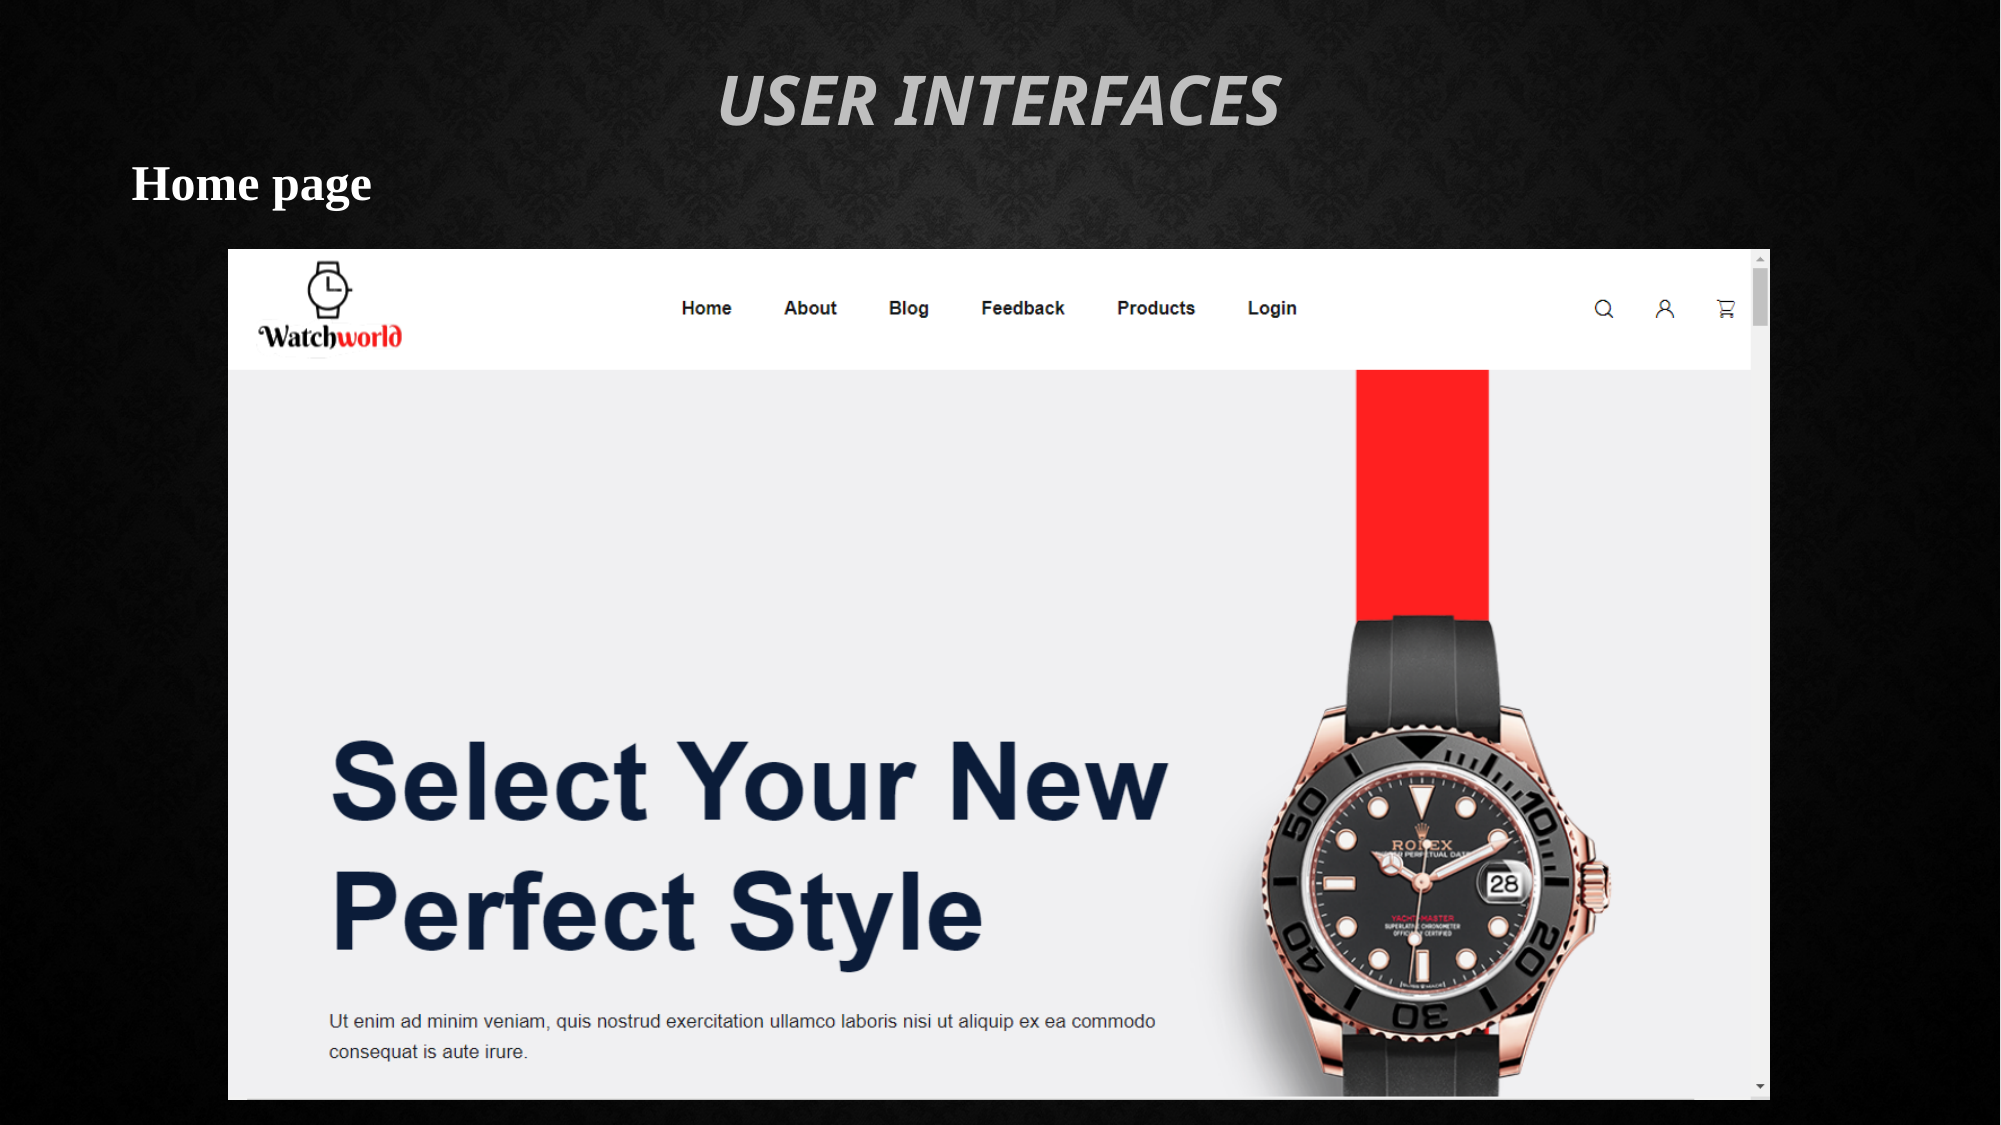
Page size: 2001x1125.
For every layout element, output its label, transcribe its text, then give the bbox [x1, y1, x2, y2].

picture [228, 249, 1771, 1100]
list Home page [116, 131, 1849, 1067]
title User interfaces [149, 58, 1849, 131]
